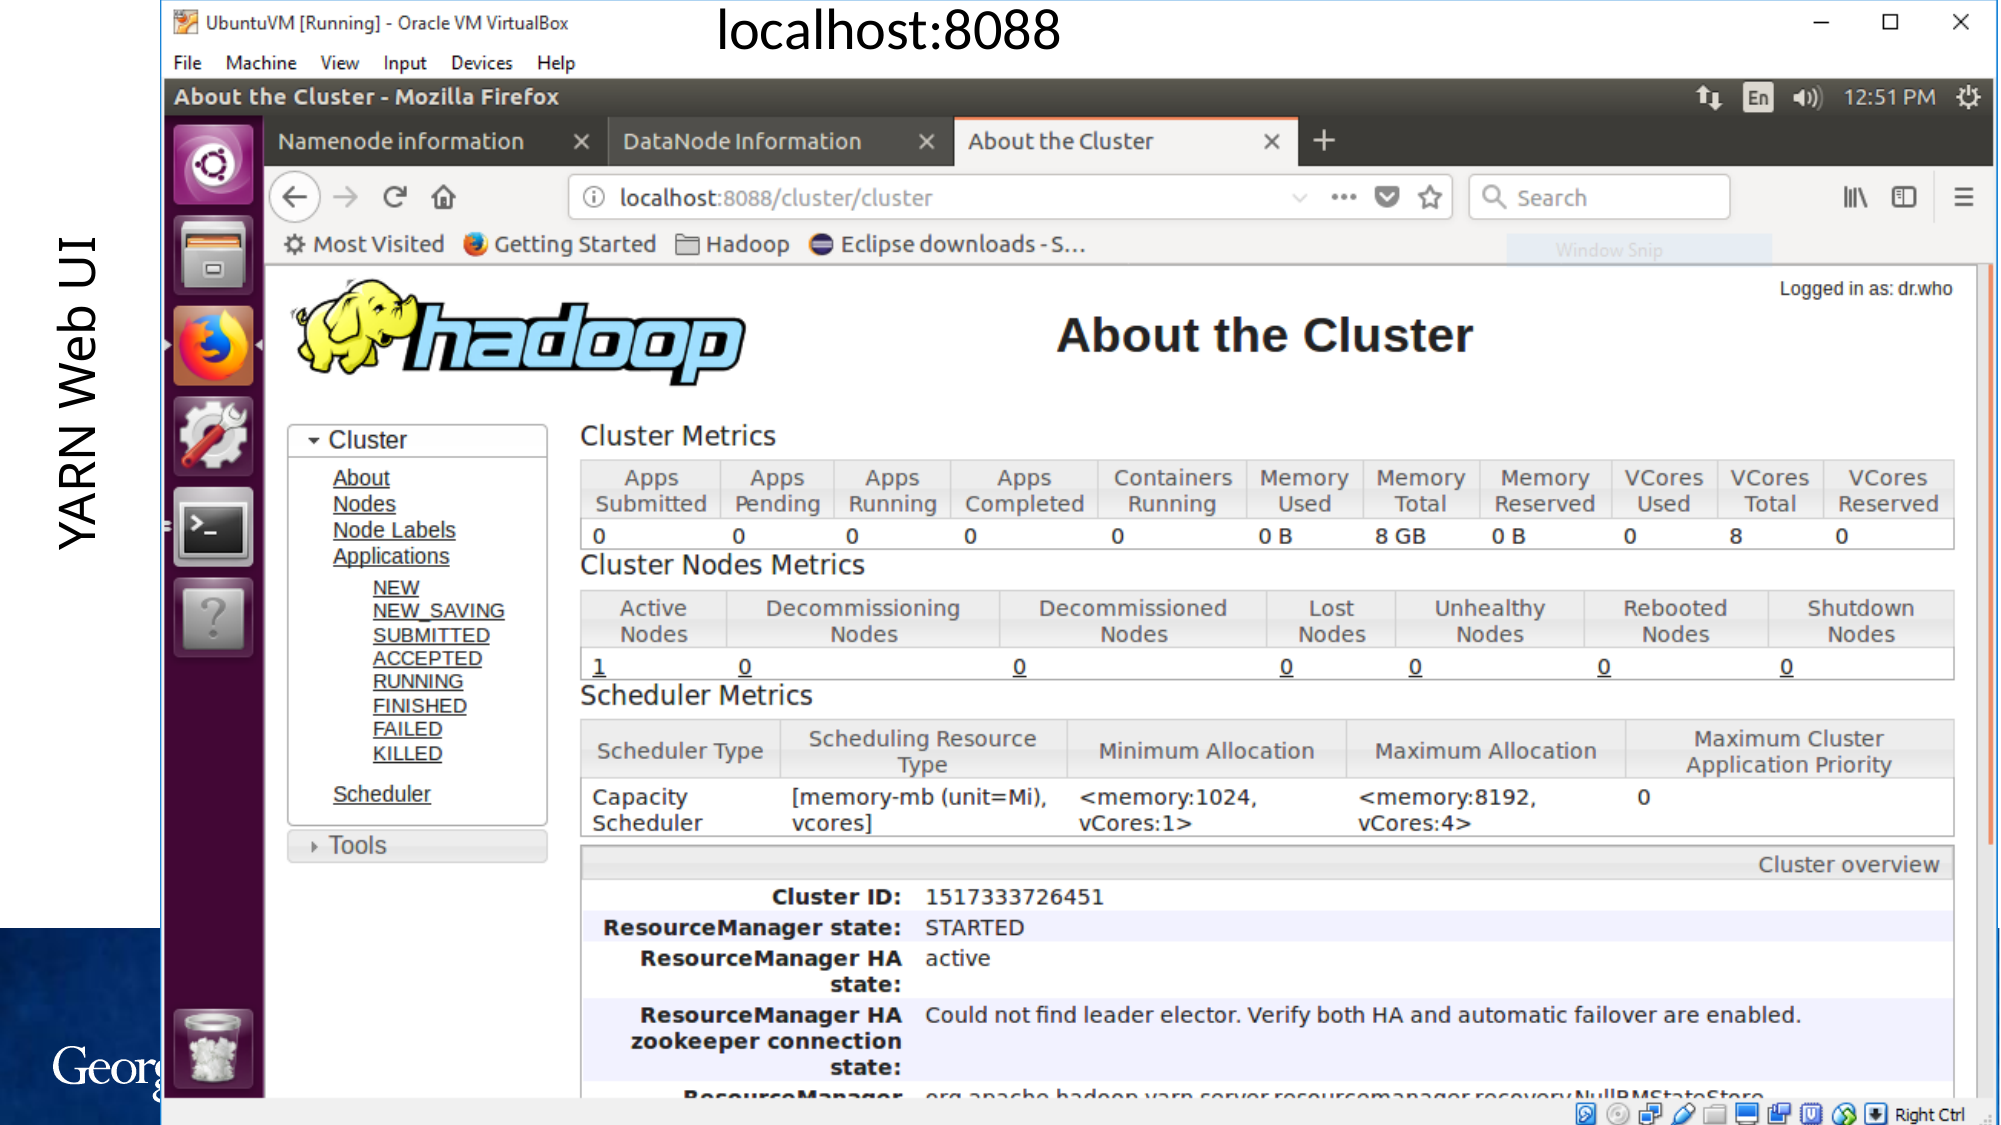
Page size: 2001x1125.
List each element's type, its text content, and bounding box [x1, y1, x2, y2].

picture [0, 928, 160, 1125]
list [160, 0, 1998, 1125]
title YARN Web UI [37, 22, 116, 566]
